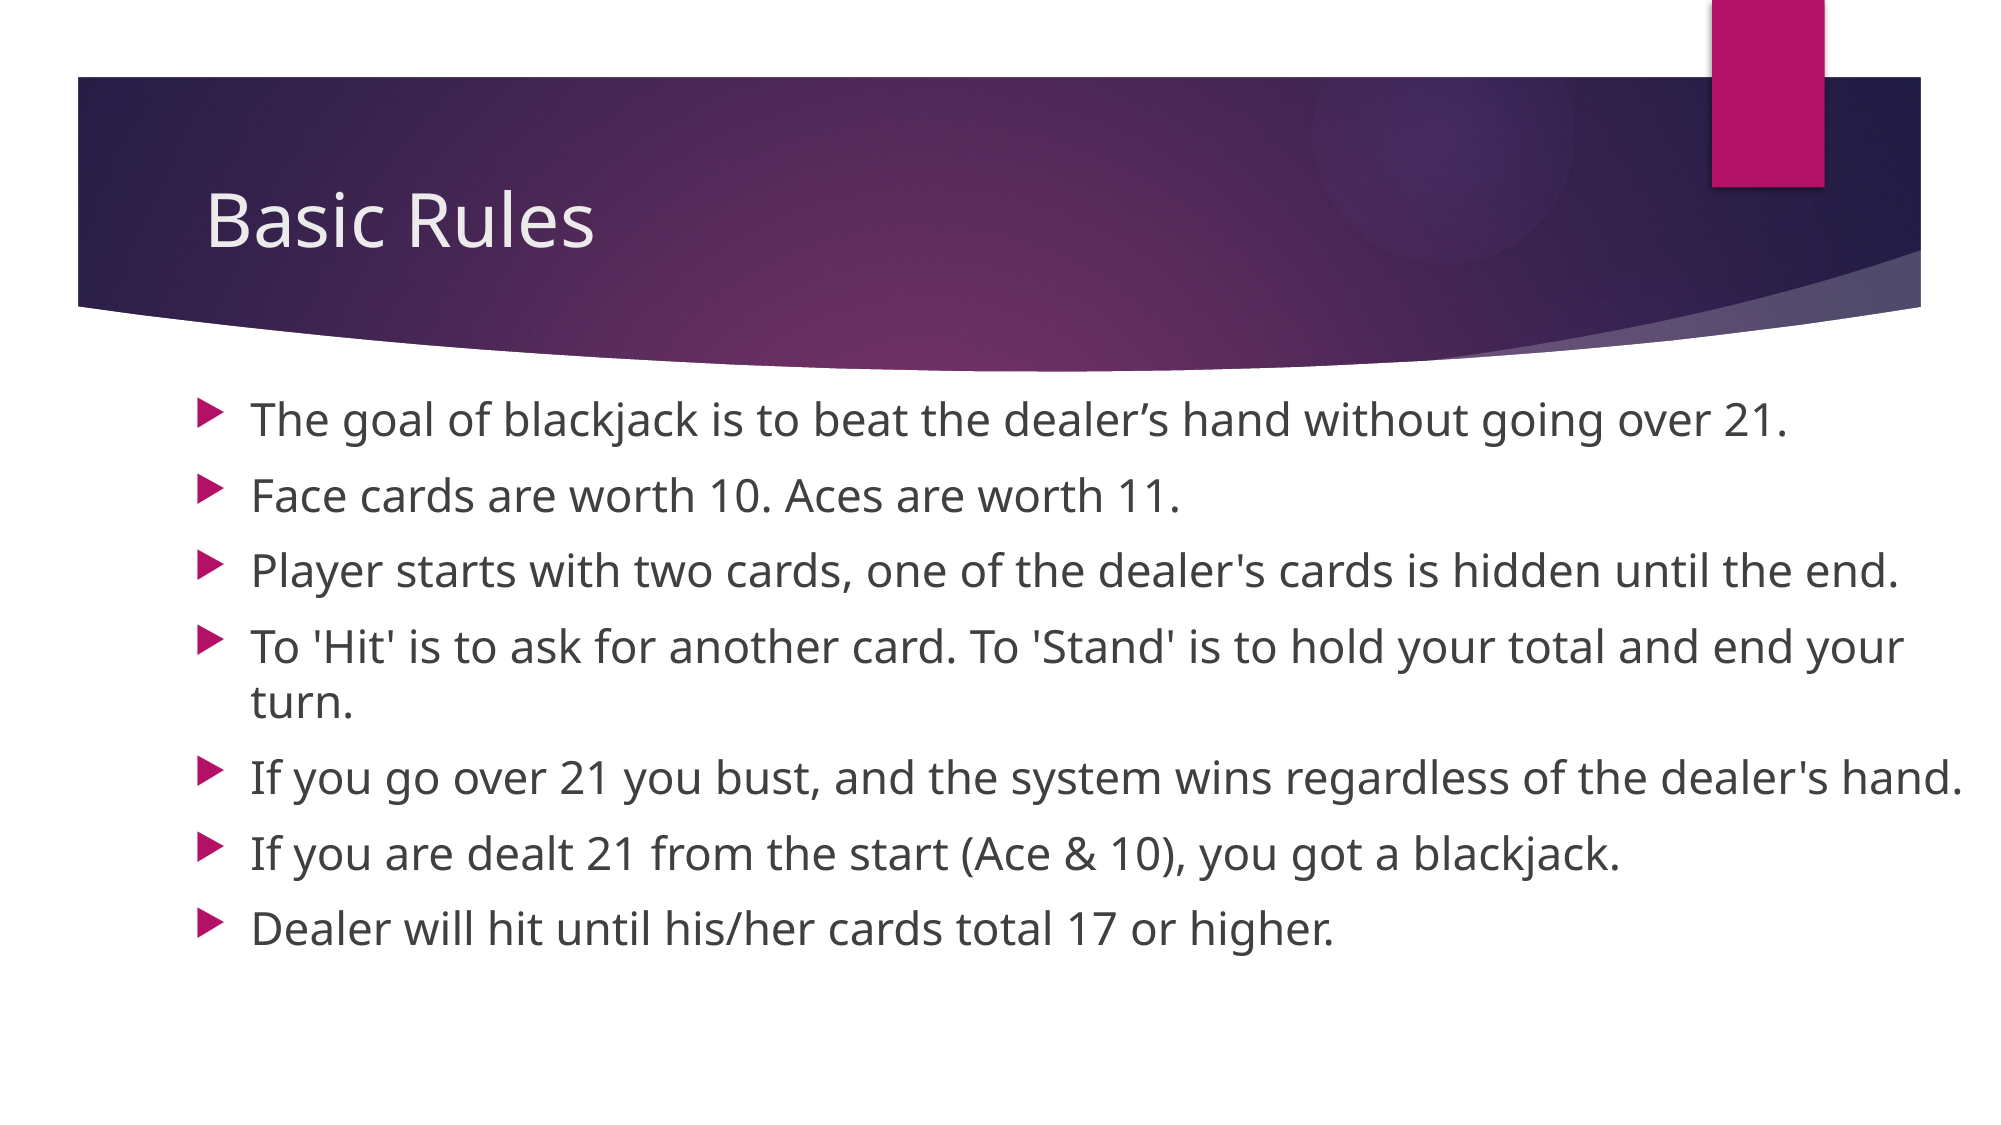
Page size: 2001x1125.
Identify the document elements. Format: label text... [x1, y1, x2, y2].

list The goal of blackjack is to beat the dealer’s hand without going over 21. Face cards are worth 10. Aces are worth 11. Player starts with two cards, one of the dealer's cards is hidden until the end. To 'Hit' is to ask for another card. To 'Stand' is to hold your total and end your turn. If you go over 21 you bust, and the system wins regardless of the dealer's hand. If you are dealt 21 from the start (Ace & 10), you got a blackjack. Dealer will hit until his/her cards total 17 or higher. [179, 383, 2000, 1125]
title Basic Rules [189, 159, 1627, 276]
